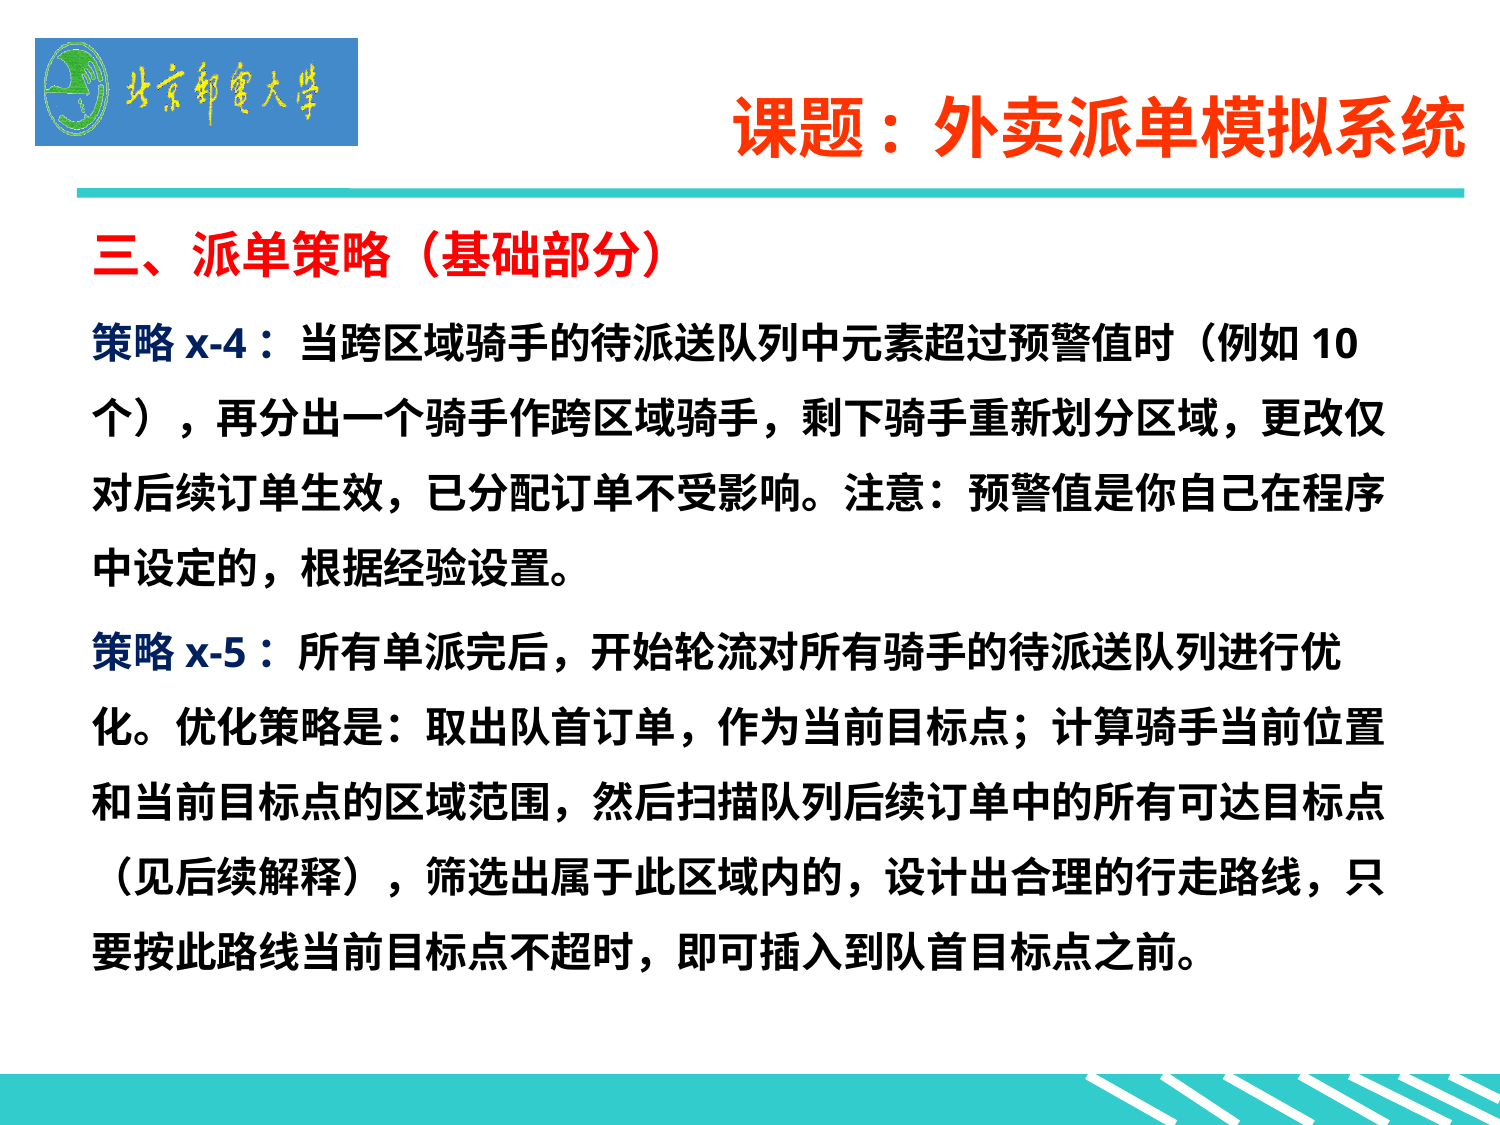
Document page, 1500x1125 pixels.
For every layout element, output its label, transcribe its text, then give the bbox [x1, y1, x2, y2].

picture [34, 37, 358, 146]
title 课题: 外卖派单模拟系统 [207, 66, 1483, 185]
slide_number [1137, 1037, 1451, 1113]
list 三、派单策略（基础部分） 策略x-4：当跨区域骑手的待派送队列中元素超过预警值时（例如10个），再分出一个骑手作跨区域骑手，剩下骑手重新划分区域，更改仅对后续订单生效，已分配订单不受影响。注意：预警值是你自己在程序中设定的，根据经验设置。 策略x-5：所有单派完后，开始轮流对所有骑手的待派送队列进行优化。优化策略是：取出队首订单，作为当前目标点；计算骑手当前位置和当前目标点的区域范围，然后扫描队列后续订单中的所有可达目标点（见后续解释），筛选出属于此区域内的，设计出合理的行走路线，只要按此路线当前目标点不超时，即可插入到队首目标点之前。 [76, 216, 1436, 1059]
